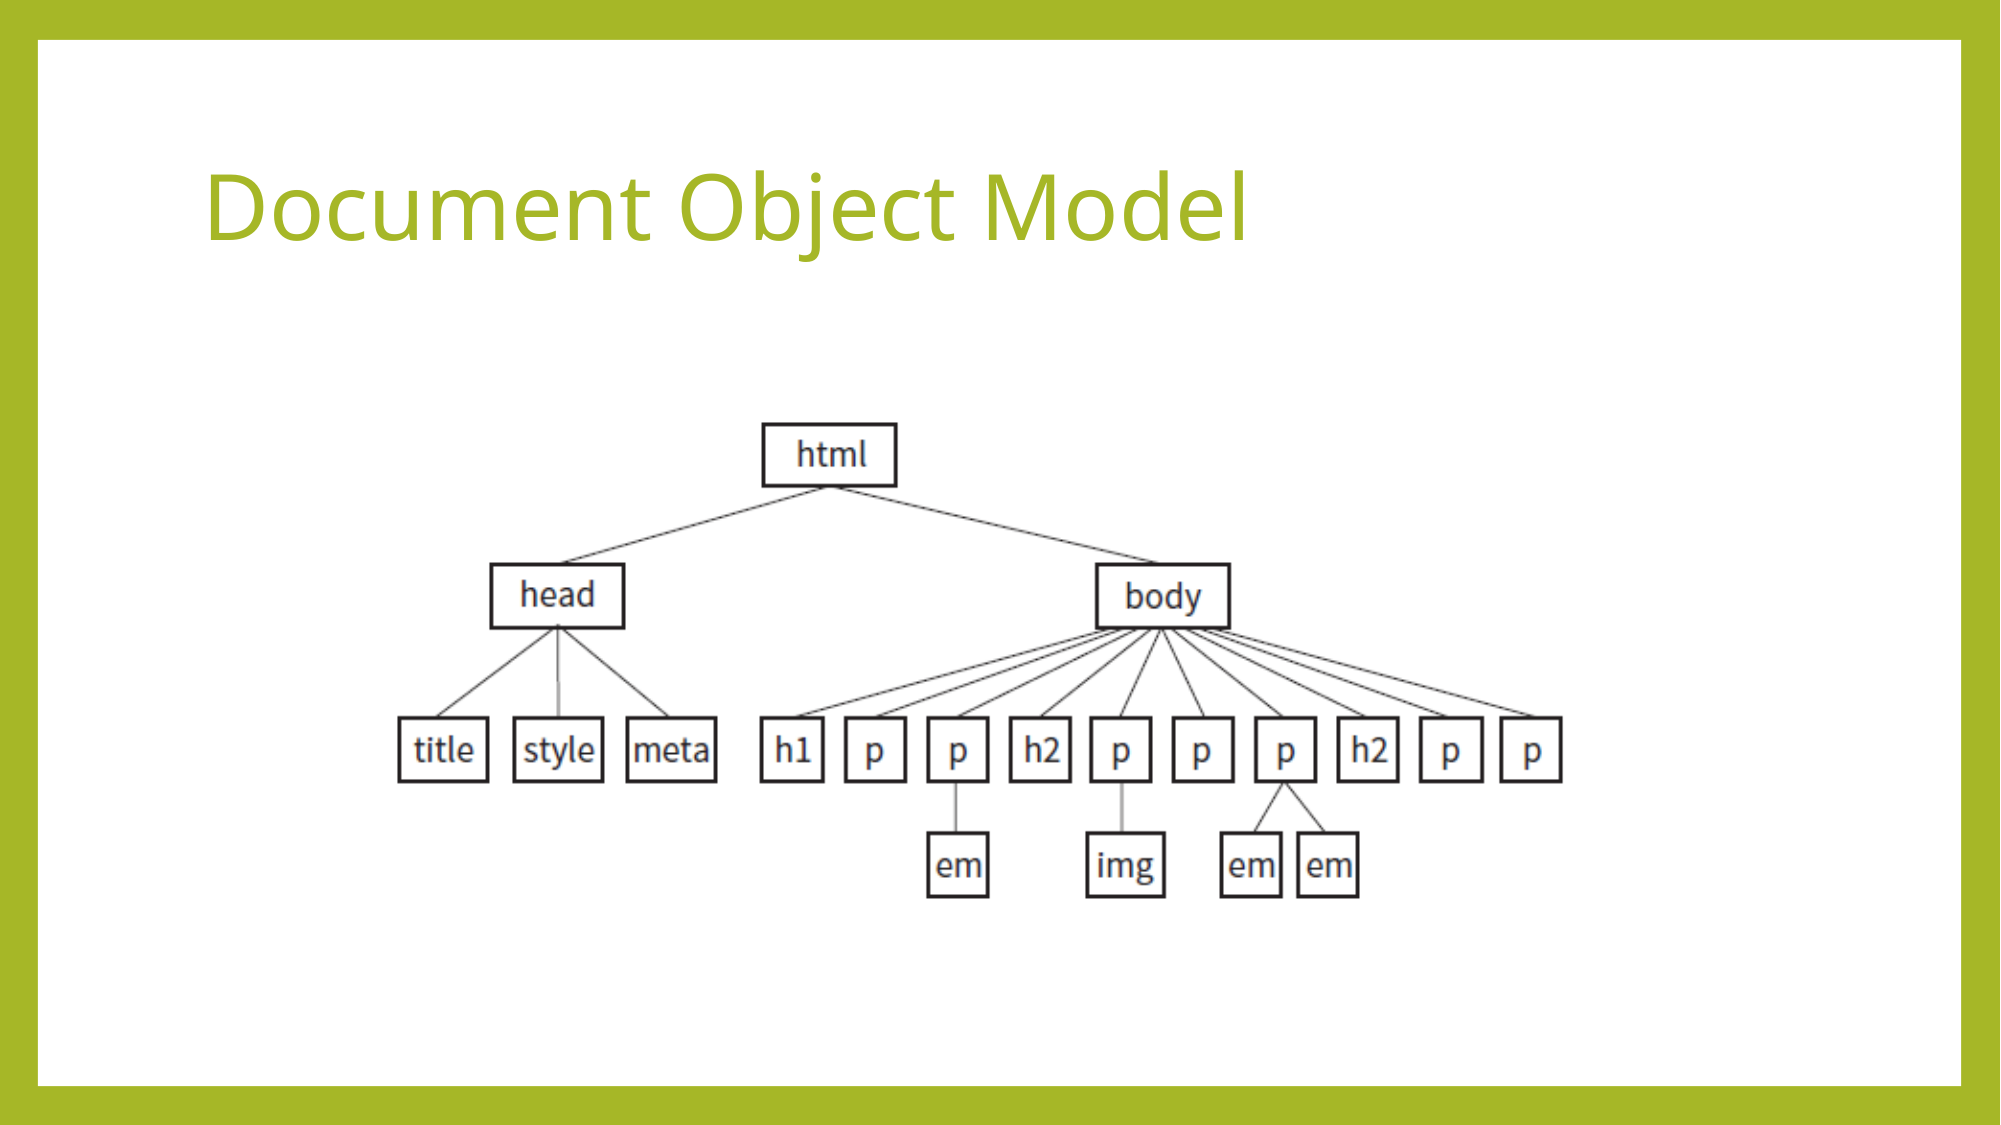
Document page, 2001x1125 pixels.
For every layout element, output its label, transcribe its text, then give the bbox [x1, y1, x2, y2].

title Document Object Model [187, 99, 1808, 323]
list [326, 350, 1611, 921]
